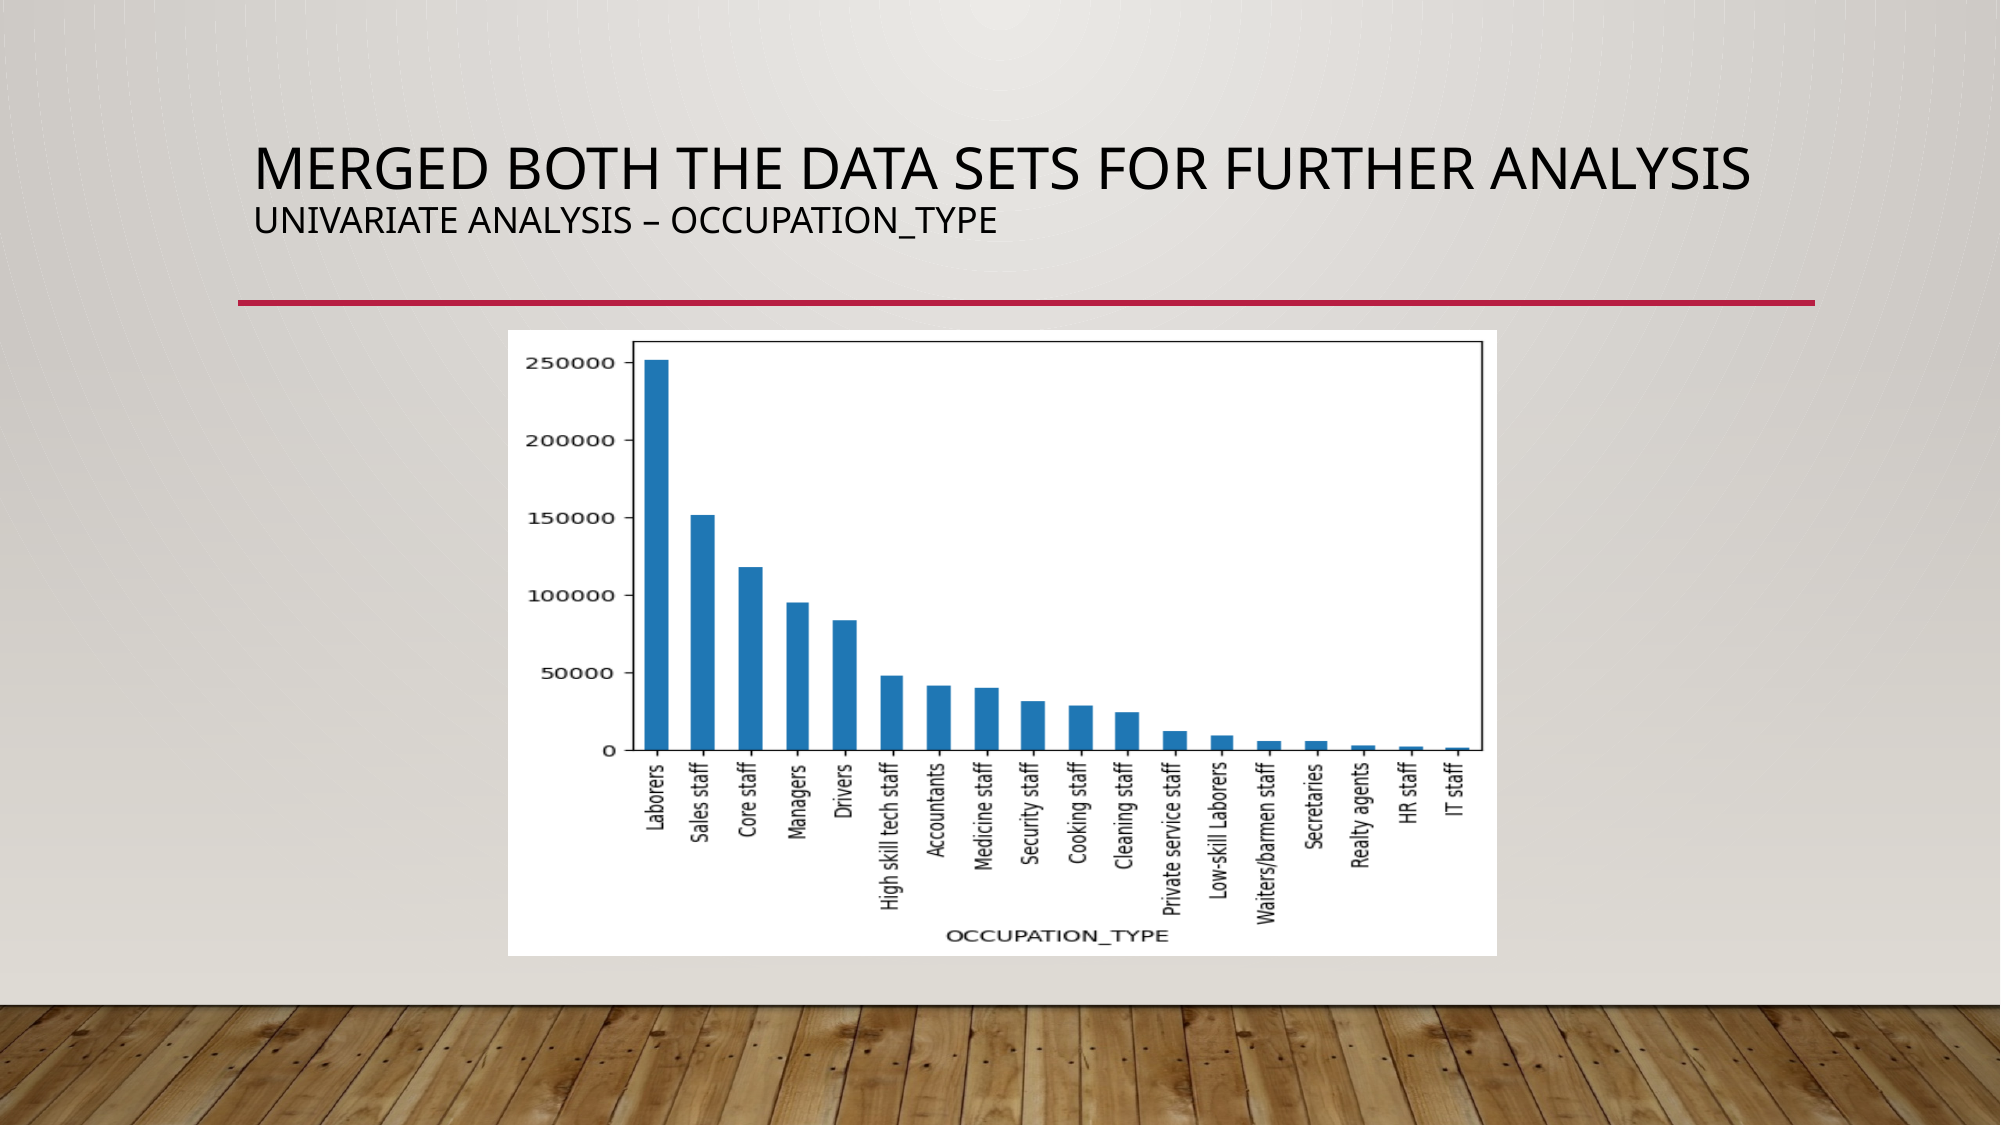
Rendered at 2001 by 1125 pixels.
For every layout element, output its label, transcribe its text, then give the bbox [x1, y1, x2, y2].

picture [0, 1005, 2000, 1125]
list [508, 330, 1497, 956]
title Merged both the data sets for further analysis univariate analysis – occupation_type [238, 131, 1814, 305]
